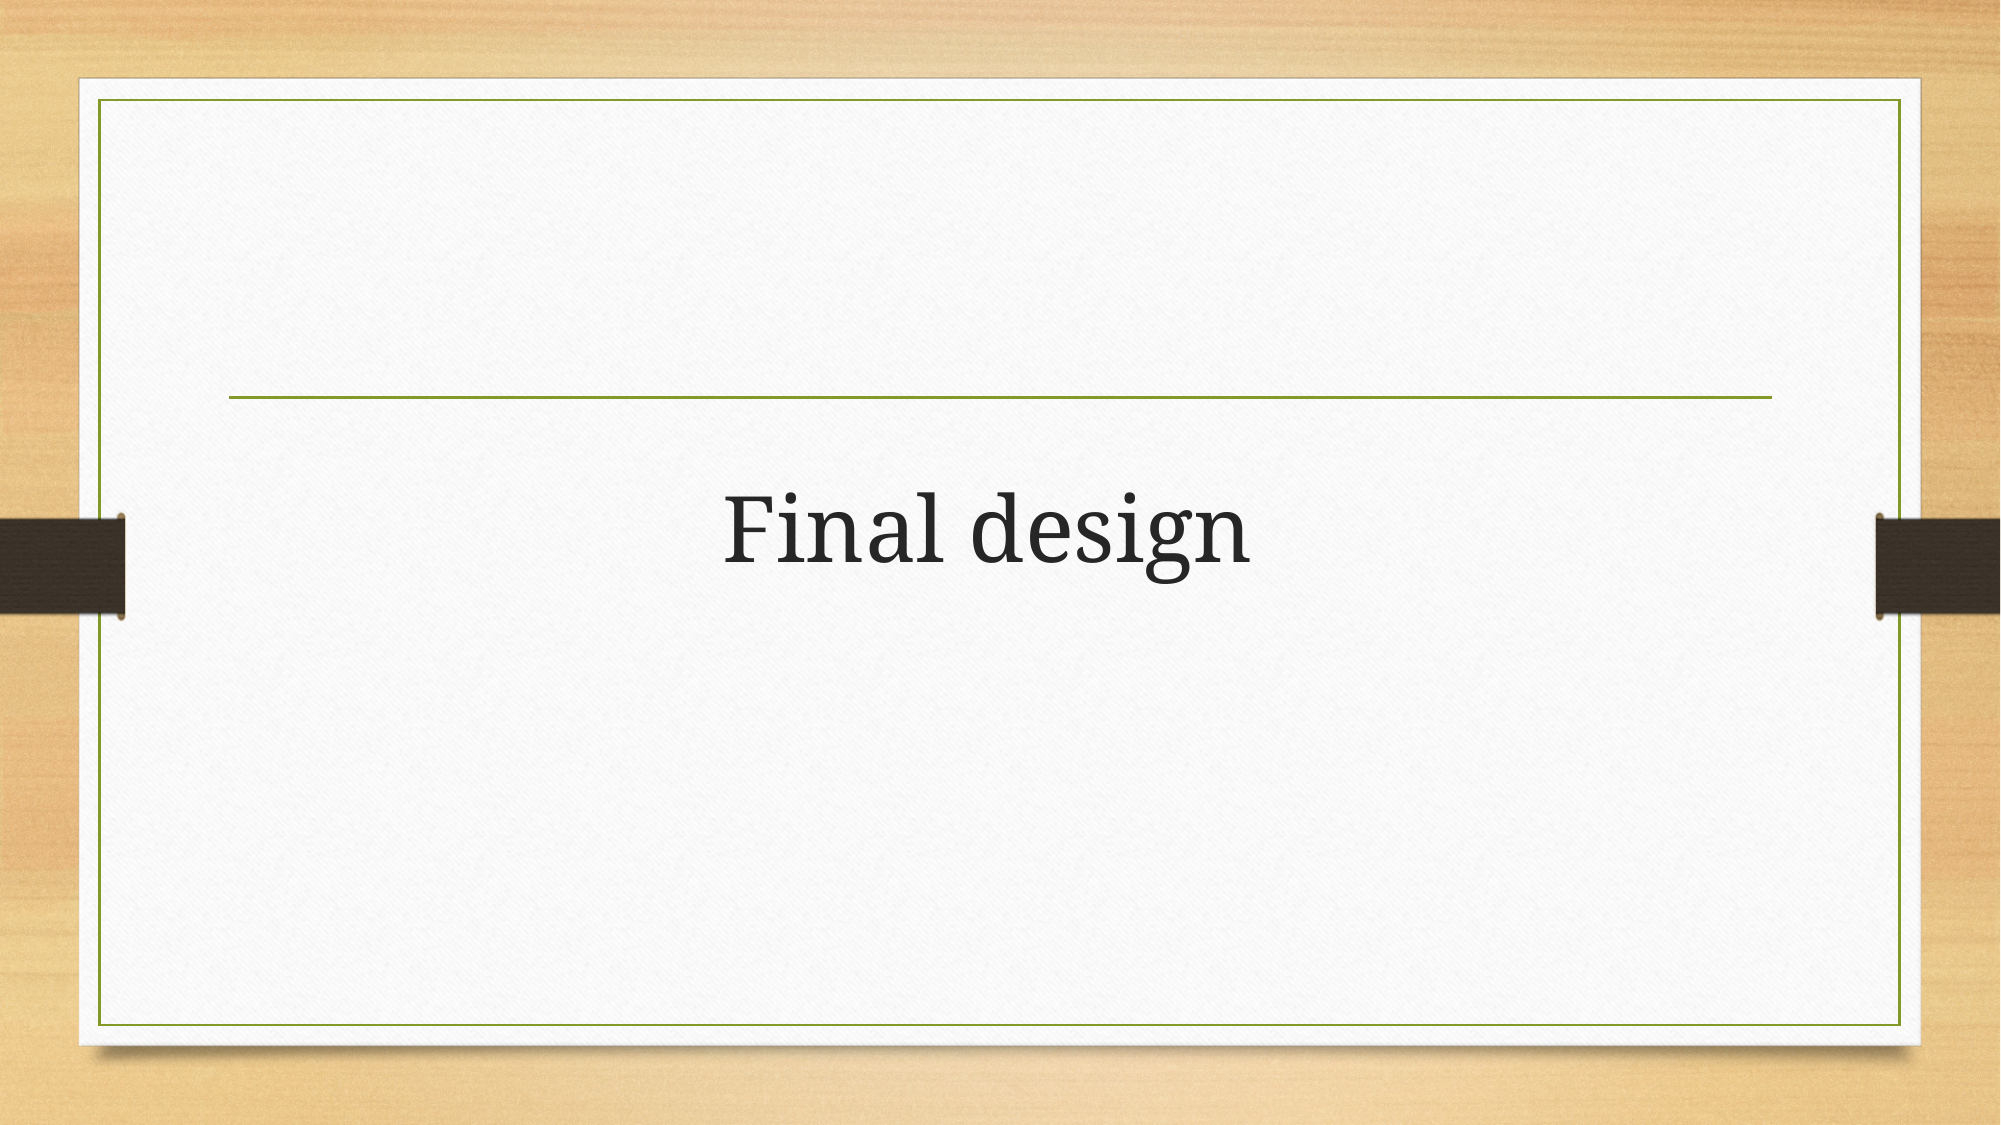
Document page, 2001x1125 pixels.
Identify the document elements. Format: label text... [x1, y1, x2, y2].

title Final design [212, 418, 1788, 633]
picture [0, 0, 2001, 1125]
